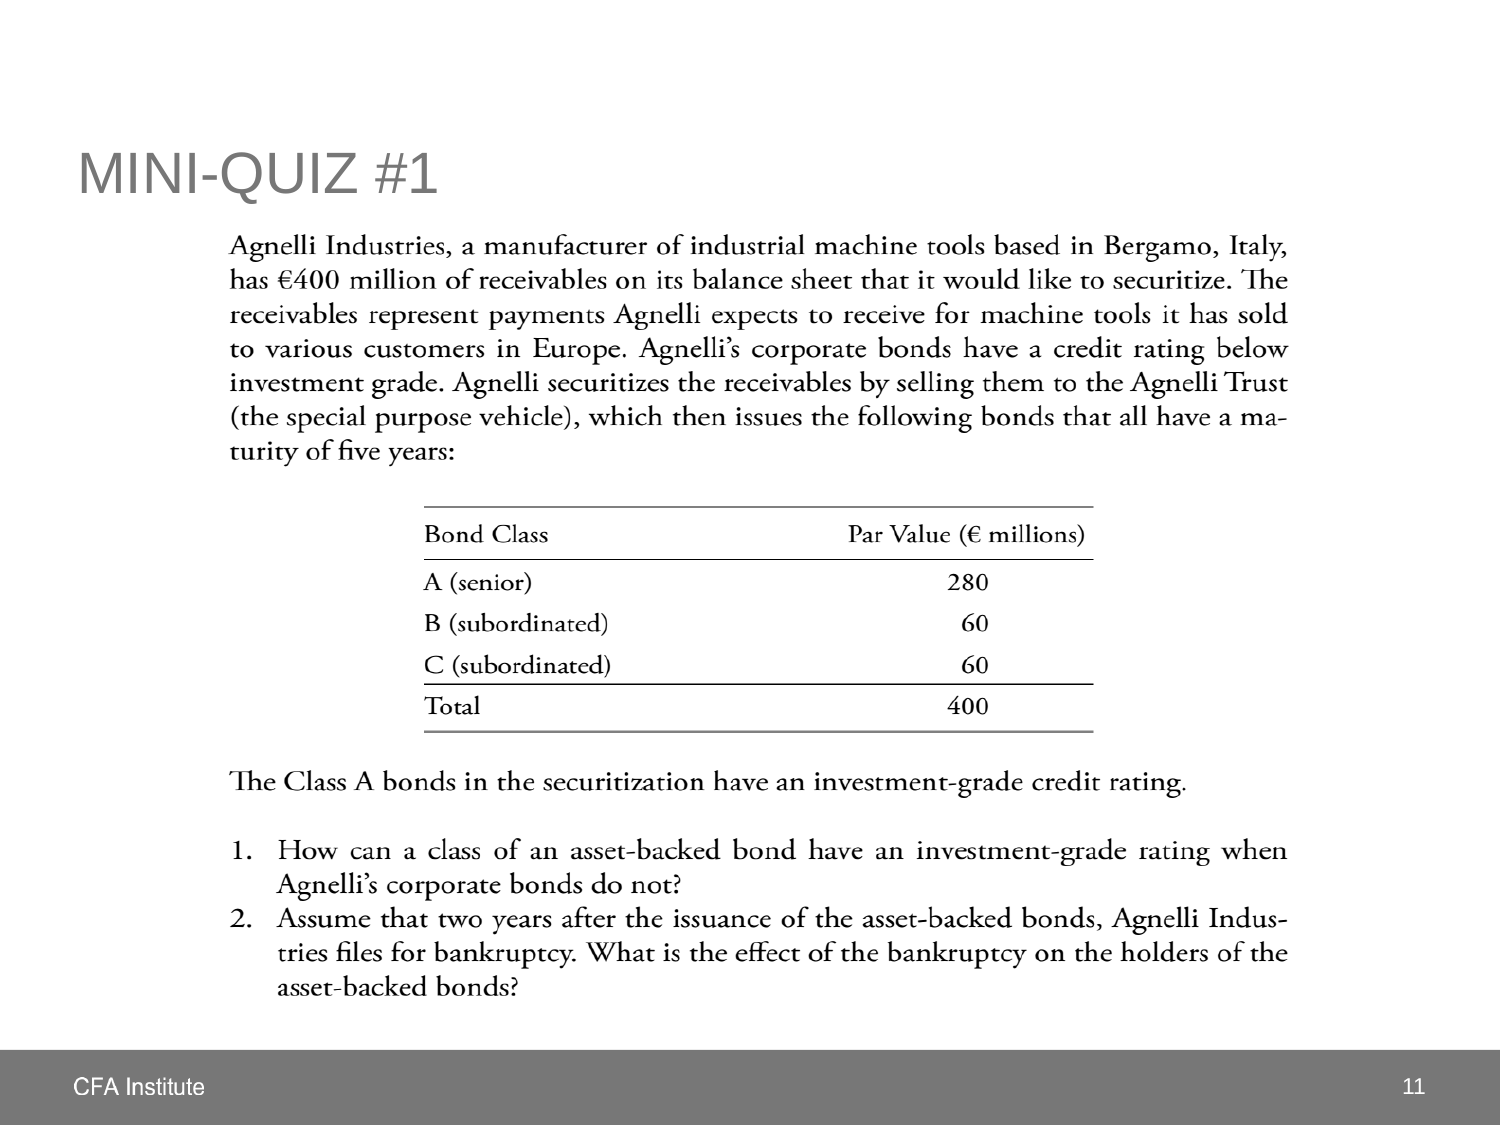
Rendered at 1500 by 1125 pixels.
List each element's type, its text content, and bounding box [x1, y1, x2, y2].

title Mini-quiz #1 [62, 24, 1437, 213]
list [208, 211, 1310, 1013]
picture [74, 1077, 204, 1095]
slide_number 11 [1312, 1055, 1442, 1116]
